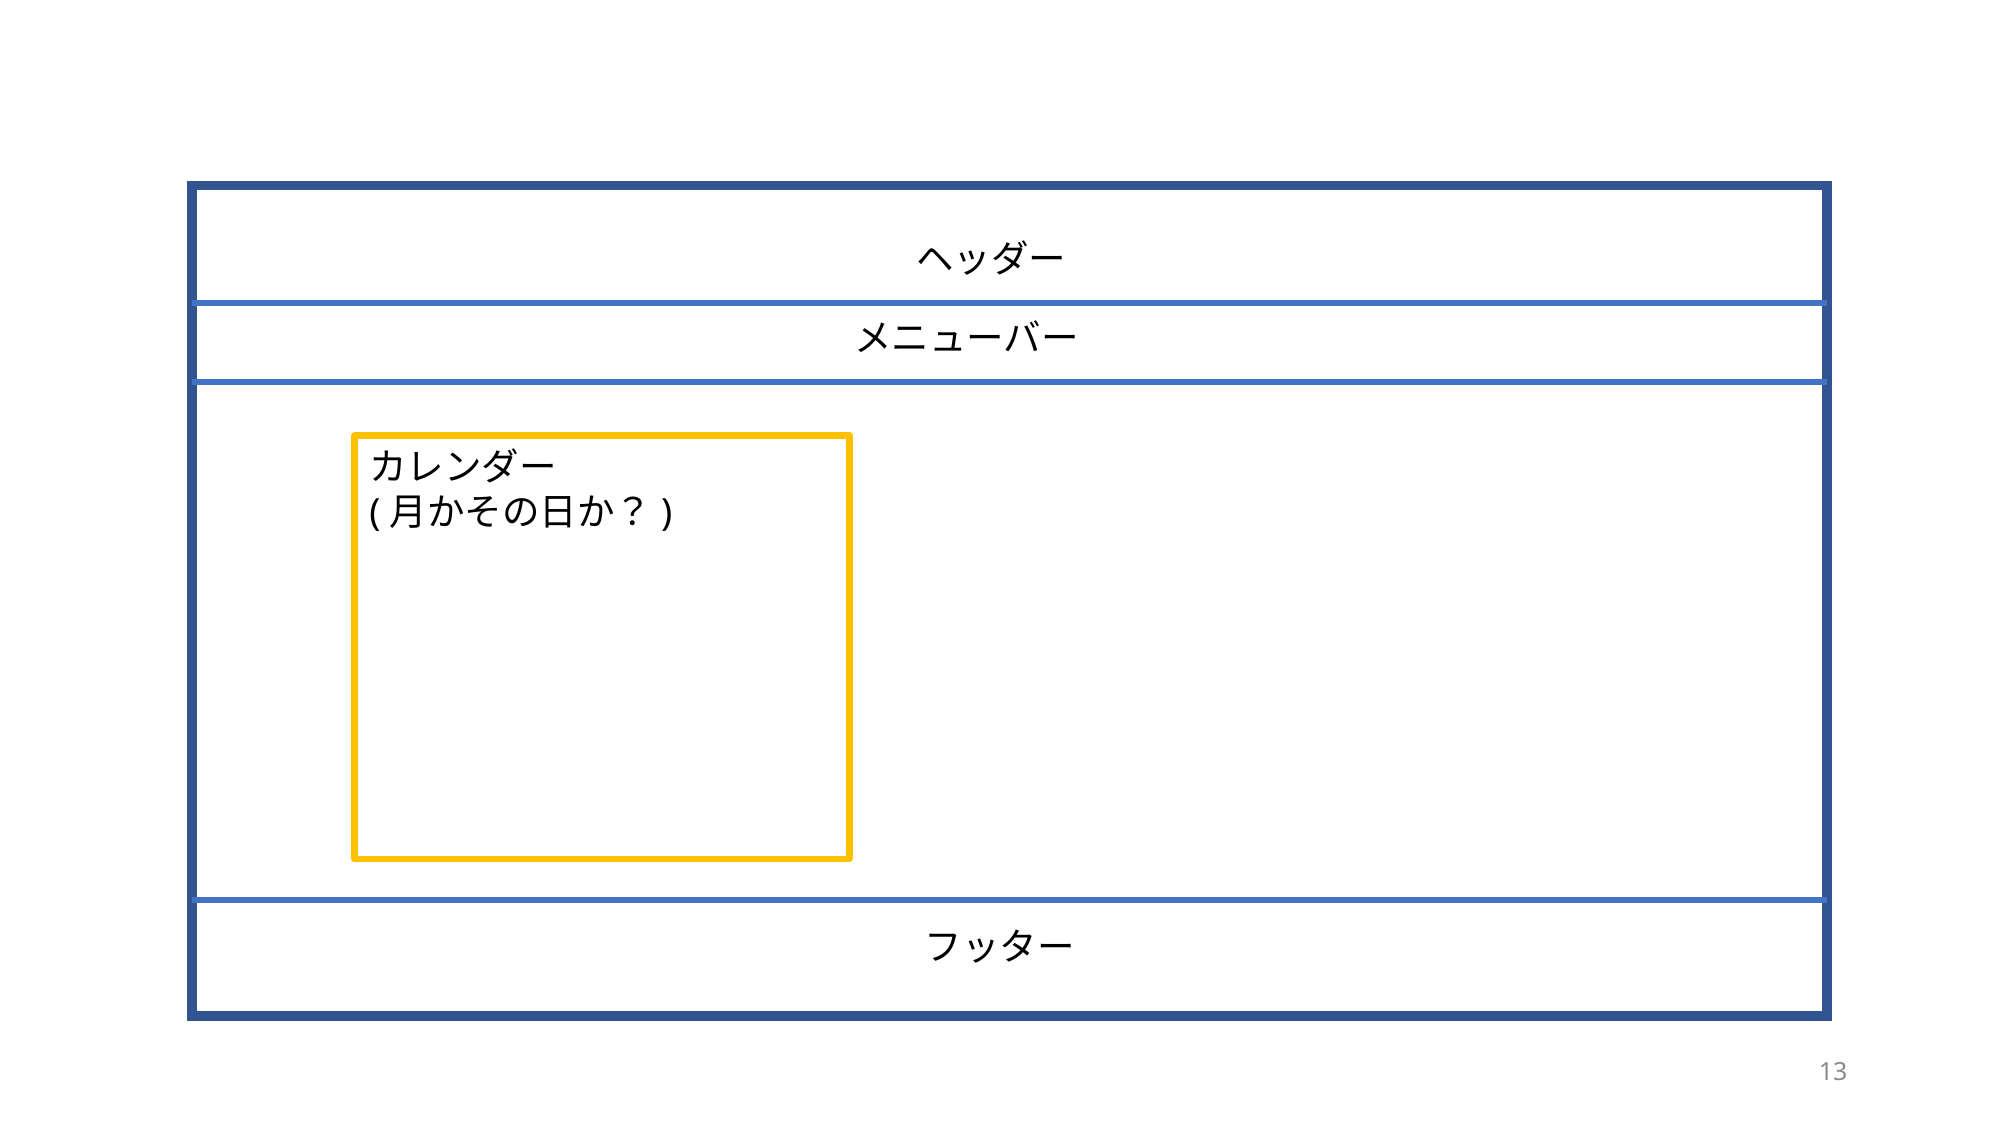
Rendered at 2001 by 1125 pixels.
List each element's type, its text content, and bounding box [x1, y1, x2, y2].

text_box ヘッダー [678, 227, 1305, 288]
text_box メニューバー [653, 306, 1280, 366]
text_box [191, 184, 1828, 1017]
text_box フッター [687, 915, 1313, 975]
text_box カレンダー (月かその日か？) [354, 435, 850, 860]
slide_number 13 [1412, 1042, 1863, 1103]
